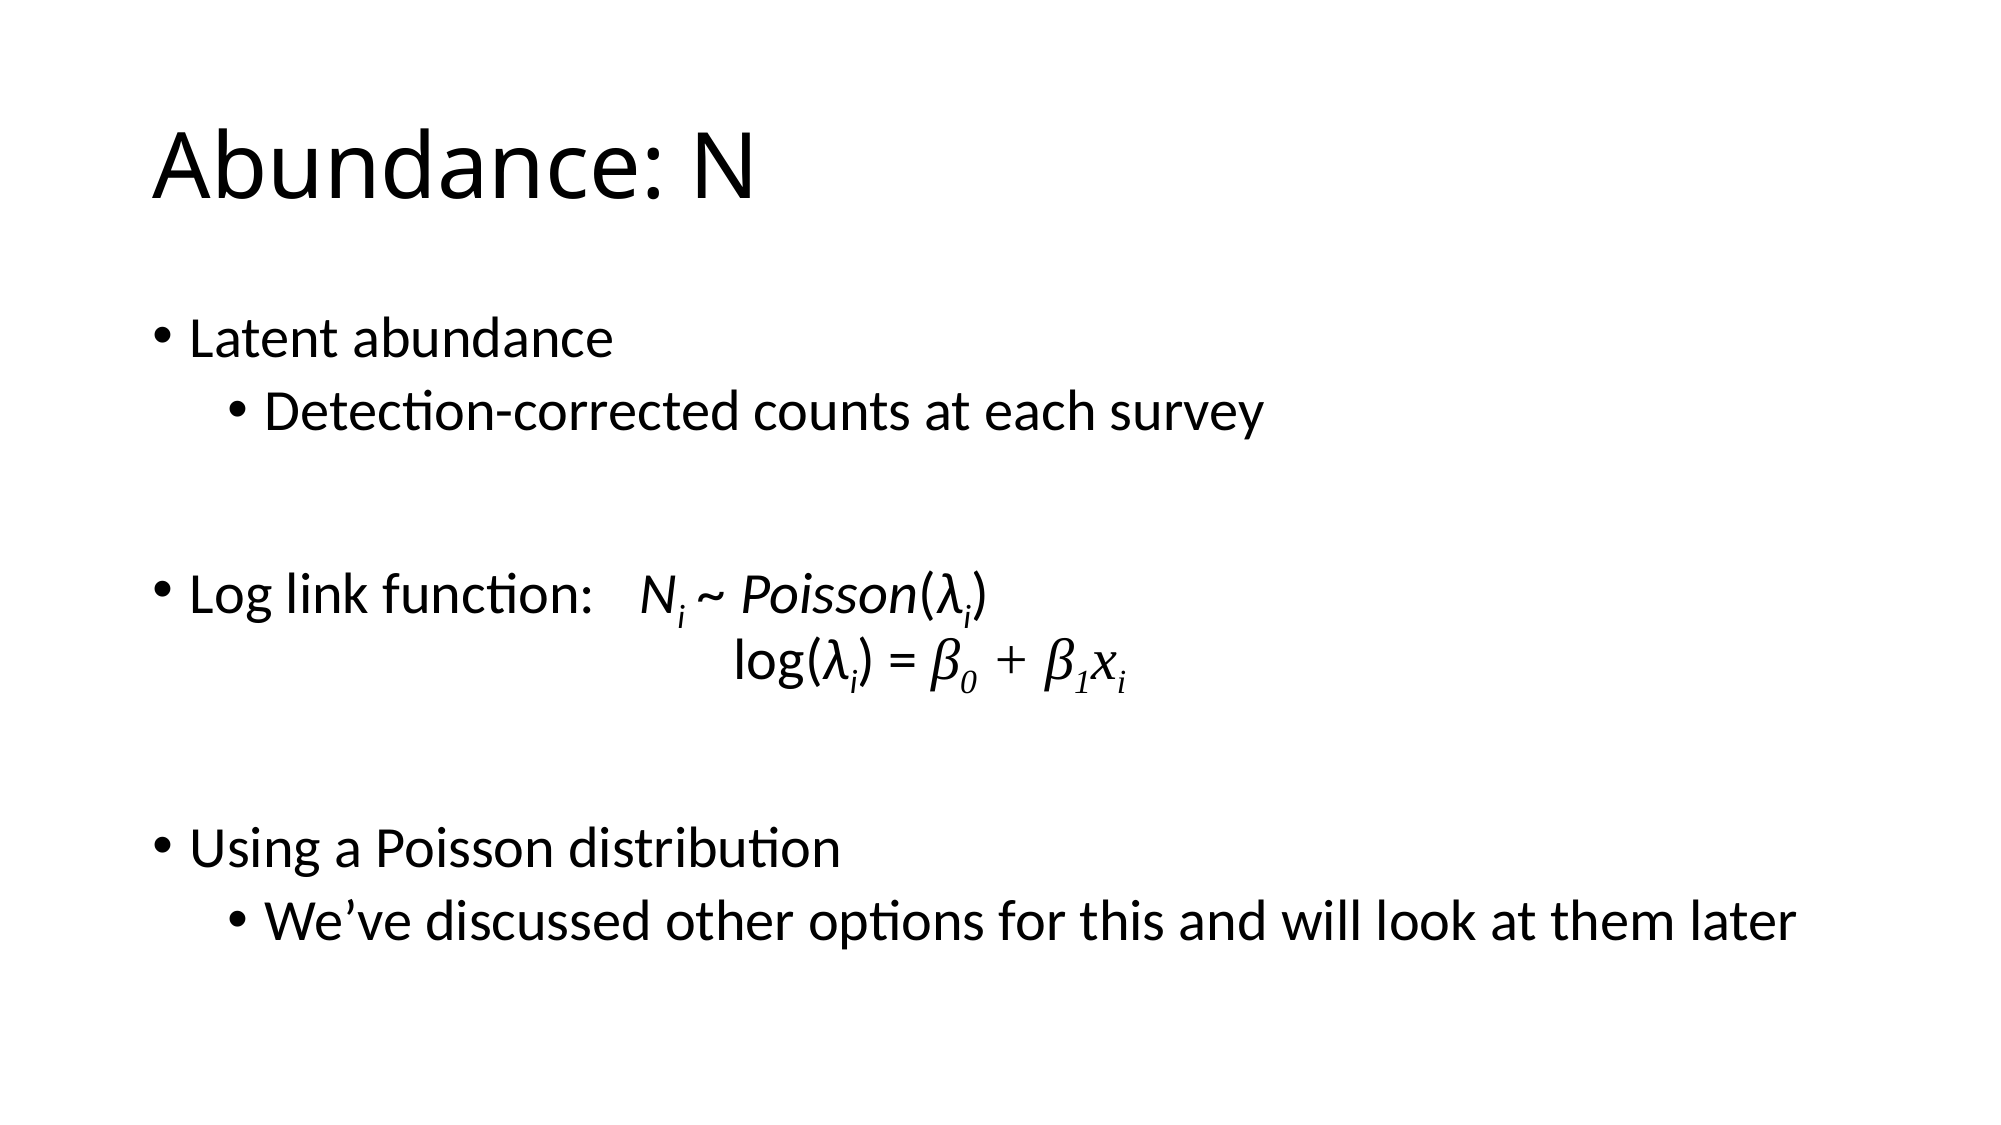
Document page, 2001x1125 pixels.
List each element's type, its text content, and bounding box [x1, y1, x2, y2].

title Abundance: N [137, 59, 1863, 278]
text_box log(λi) = β0 + β1xi [718, 613, 1142, 708]
list Latent abundance Detection-corrected counts at each survey Log link function: Ni ~ Poisson(λi) Using a Poisson distribution We’ve discussed other options for this and will look at them later [137, 299, 1863, 1014]
